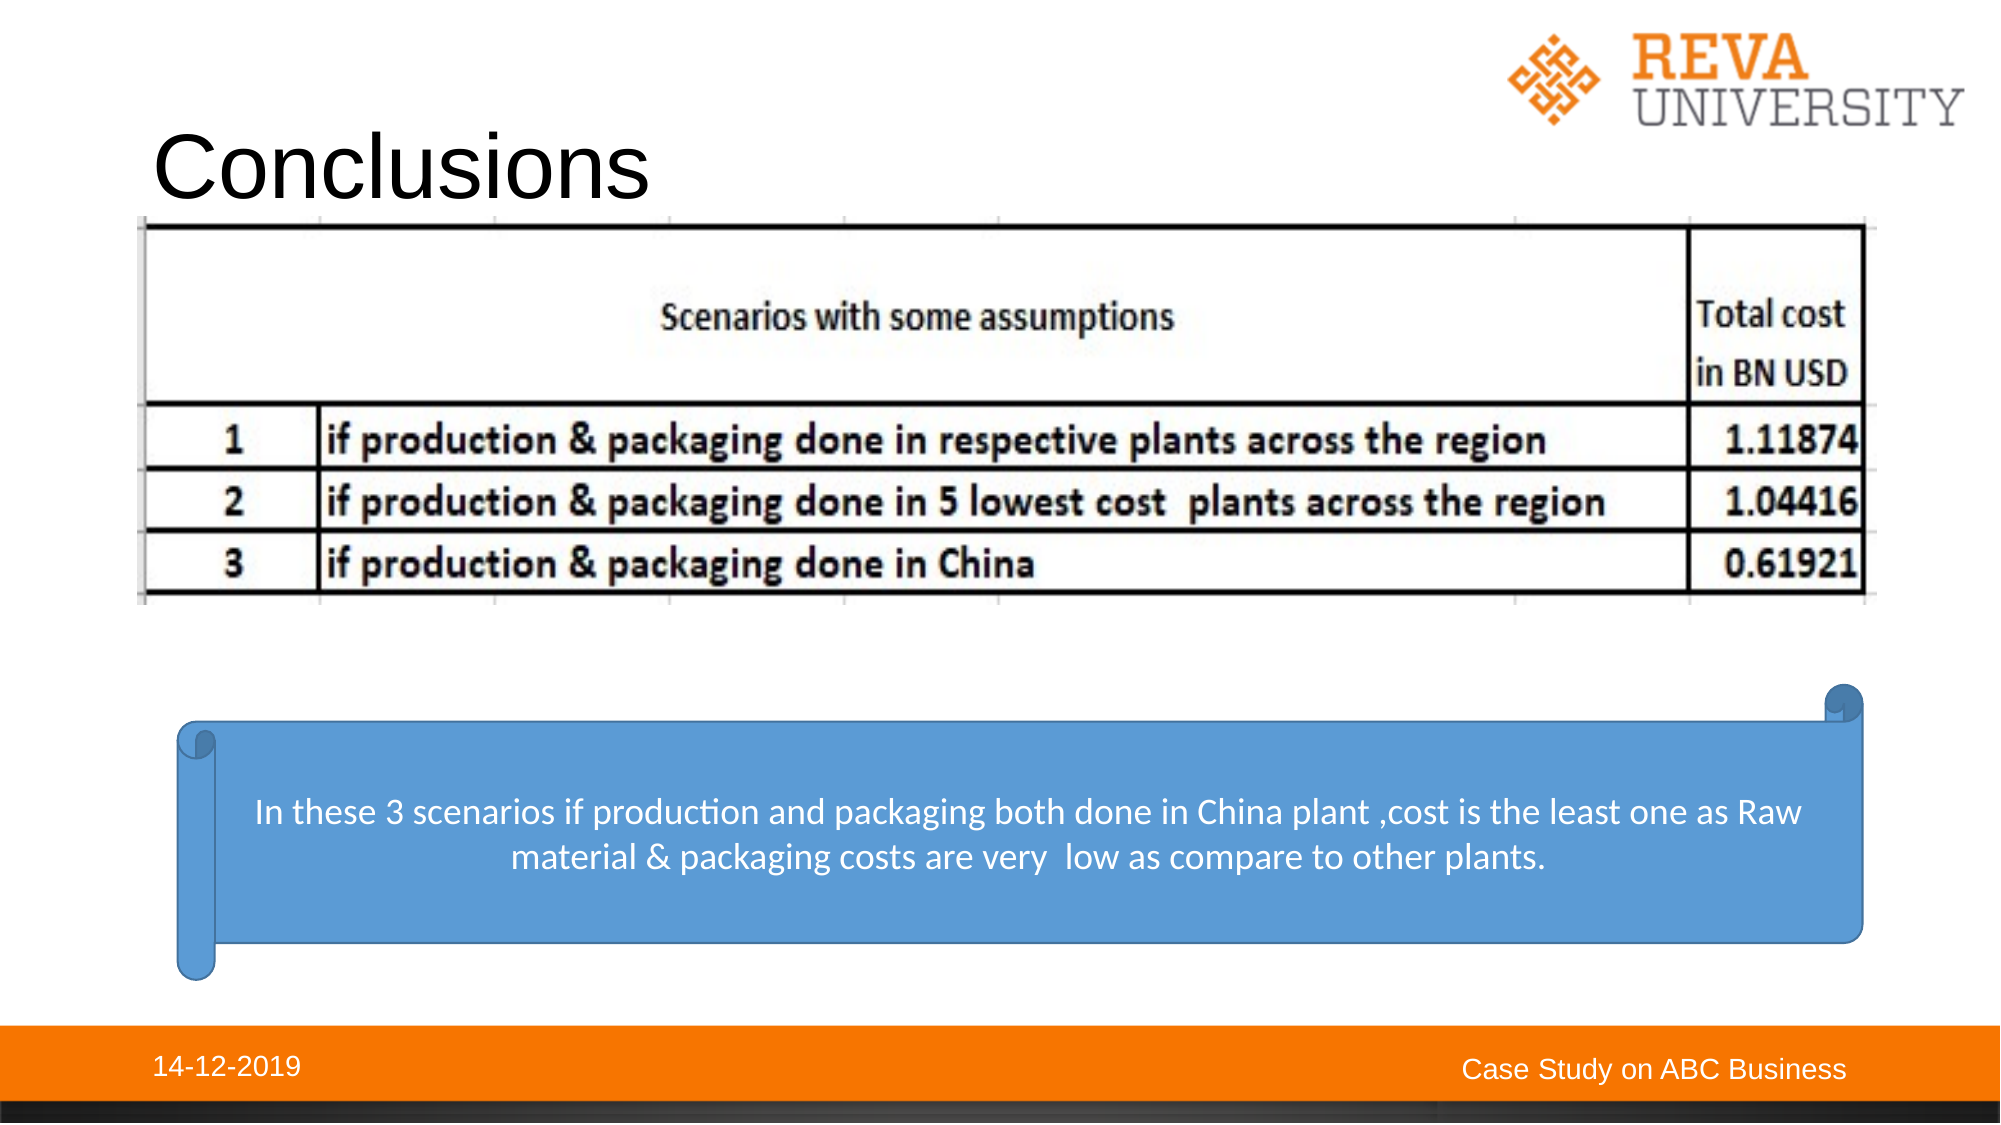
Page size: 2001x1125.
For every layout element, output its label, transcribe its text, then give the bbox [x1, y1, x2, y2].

text_box In these 3 scenarios if production and packaging both done in China plant ,cost is the least one as Raw material & packaging costs are very low as compare to other plants. [176, 683, 1864, 981]
title Conclusions [137, 59, 1863, 216]
picture [0, 1013, 2000, 1123]
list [137, 216, 1877, 605]
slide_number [137, 1039, 588, 1100]
footer Case Study on ABC Business [1187, 1042, 1863, 1103]
picture [1507, 15, 1988, 144]
